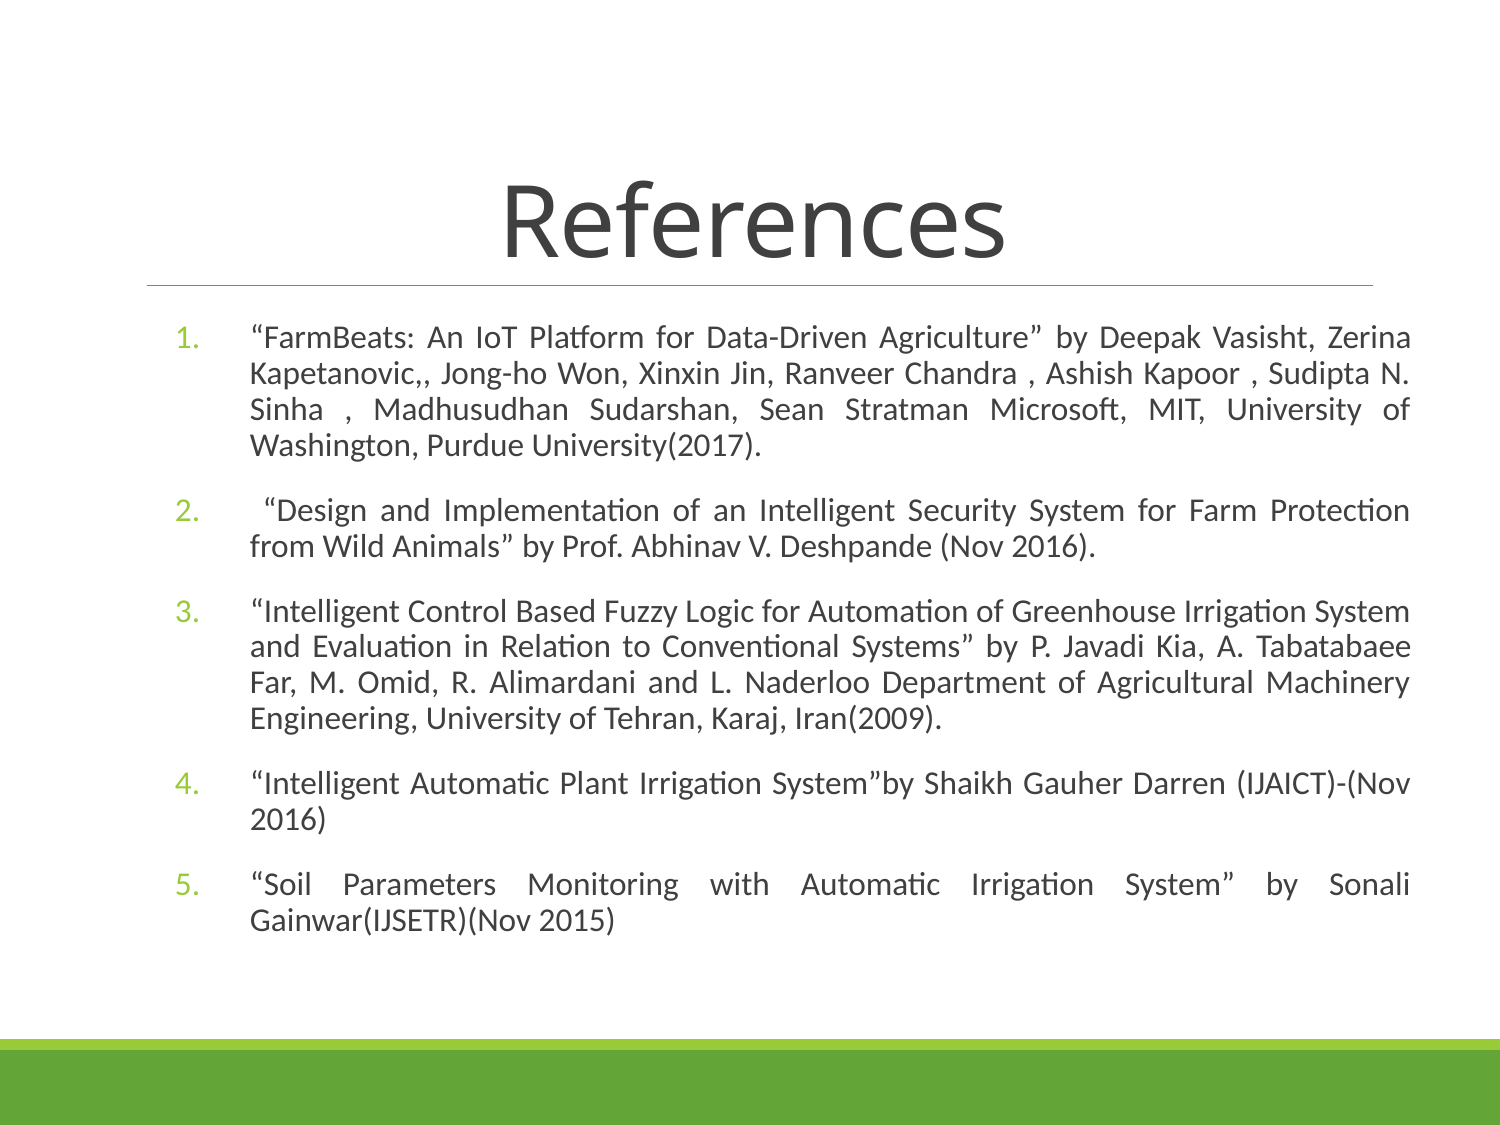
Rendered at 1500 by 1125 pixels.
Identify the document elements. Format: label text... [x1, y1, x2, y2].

list “FarmBeats: An IoT Platform for Data-Driven Agriculture” by Deepak Vasisht, Zerina Kapetanovic,, Jong-ho Won, Xinxin Jin, Ranveer Chandra , Ashish Kapoor , Sudipta N. Sinha , Madhusudhan Sudarshan, Sean Stratman Microsoft, MIT, University of Washington, Purdue University(2017). “Design and Implementation of an Intelligent Security System for Farm Protection from Wild Animals” by Prof. Abhinav V. Deshpande (Nov 2016). “Intelligent Control Based Fuzzy Logic for Automation of Greenhouse Irrigation System and Evaluation in Relation to Conventional Systems” by P. Javadi Kia, A. Tabatabaee Far, M. Omid, R. Alimardani and L. Naderloo Department of Agricultural Machinery Engineering, University of Tehran, Karaj, Iran(2009). “Intelligent Automatic Plant Irrigation System”by Shaikh Gauher Darren (IJAICT)-(Nov 2016) “Soil Parameters Monitoring with Automatic Irrigation System” by Sonali Gainwar(IJSETR)(Nov 2015) [174, 312, 1413, 973]
title References [135, 47, 1373, 285]
